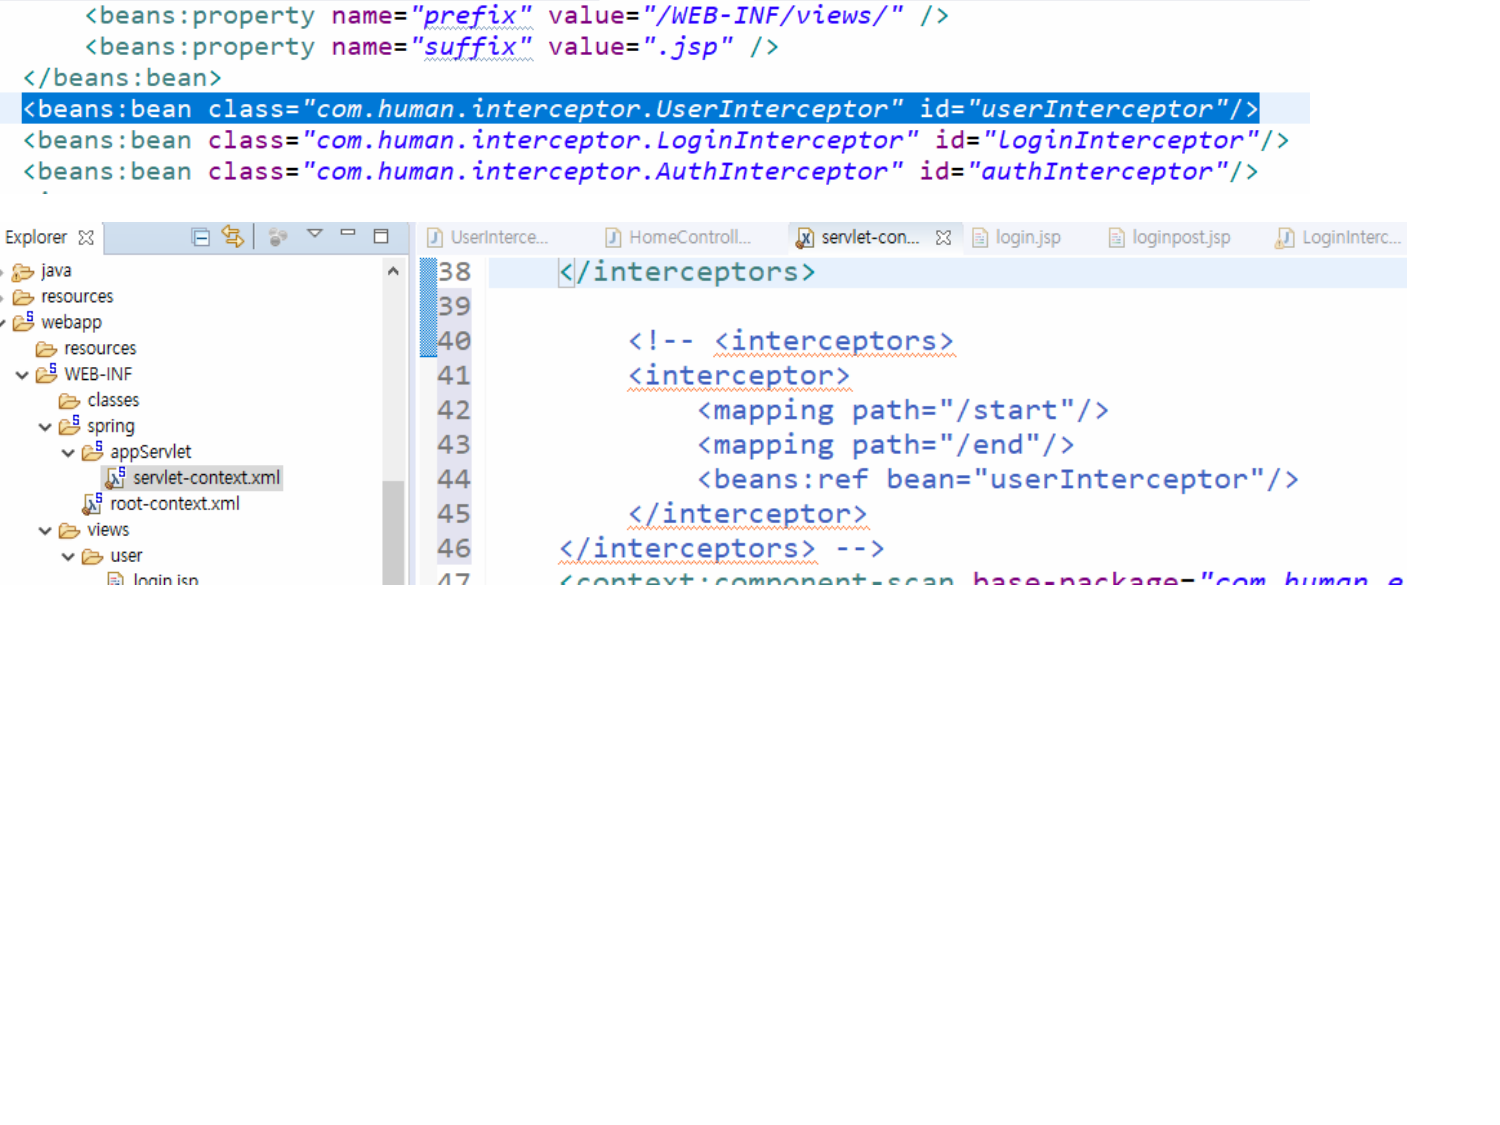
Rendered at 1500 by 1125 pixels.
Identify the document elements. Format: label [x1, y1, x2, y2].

picture [0, 222, 1407, 586]
picture [0, 0, 1310, 194]
